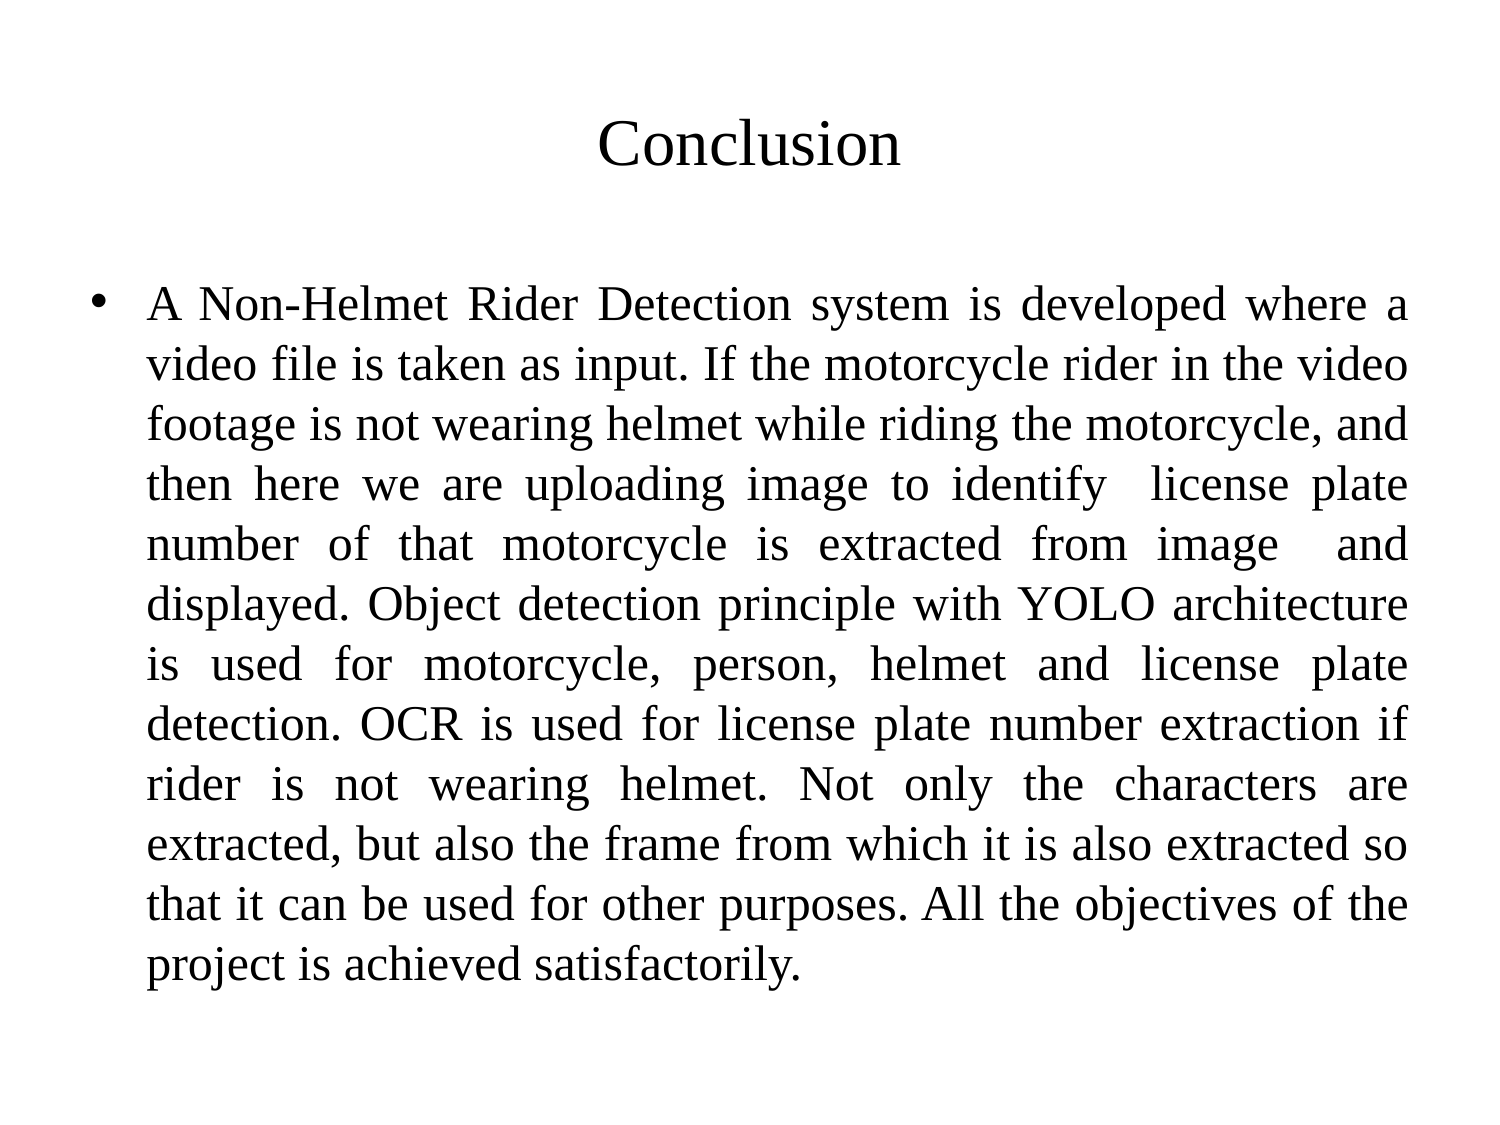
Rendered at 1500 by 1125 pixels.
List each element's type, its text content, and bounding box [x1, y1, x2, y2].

list A Non-Helmet Rider Detection system is developed where a video file is taken as input. If the motorcycle rider in the video footage is not wearing helmet while riding the motorcycle, and then here we are uploading image to identify license plate number of that motorcycle is extracted from image and displayed. Object detection principle with YOLO architecture is used for motorcycle, person, helmet and license plate detection. OCR is used for license plate number extraction if rider is not wearing helmet. Not only the characters are extracted, but also the frame from which it is also extracted so that it can be used for other purposes. All the objectives of the project is achieved satisfactorily. [74, 262, 1426, 1006]
title Conclusion [74, 44, 1426, 233]
